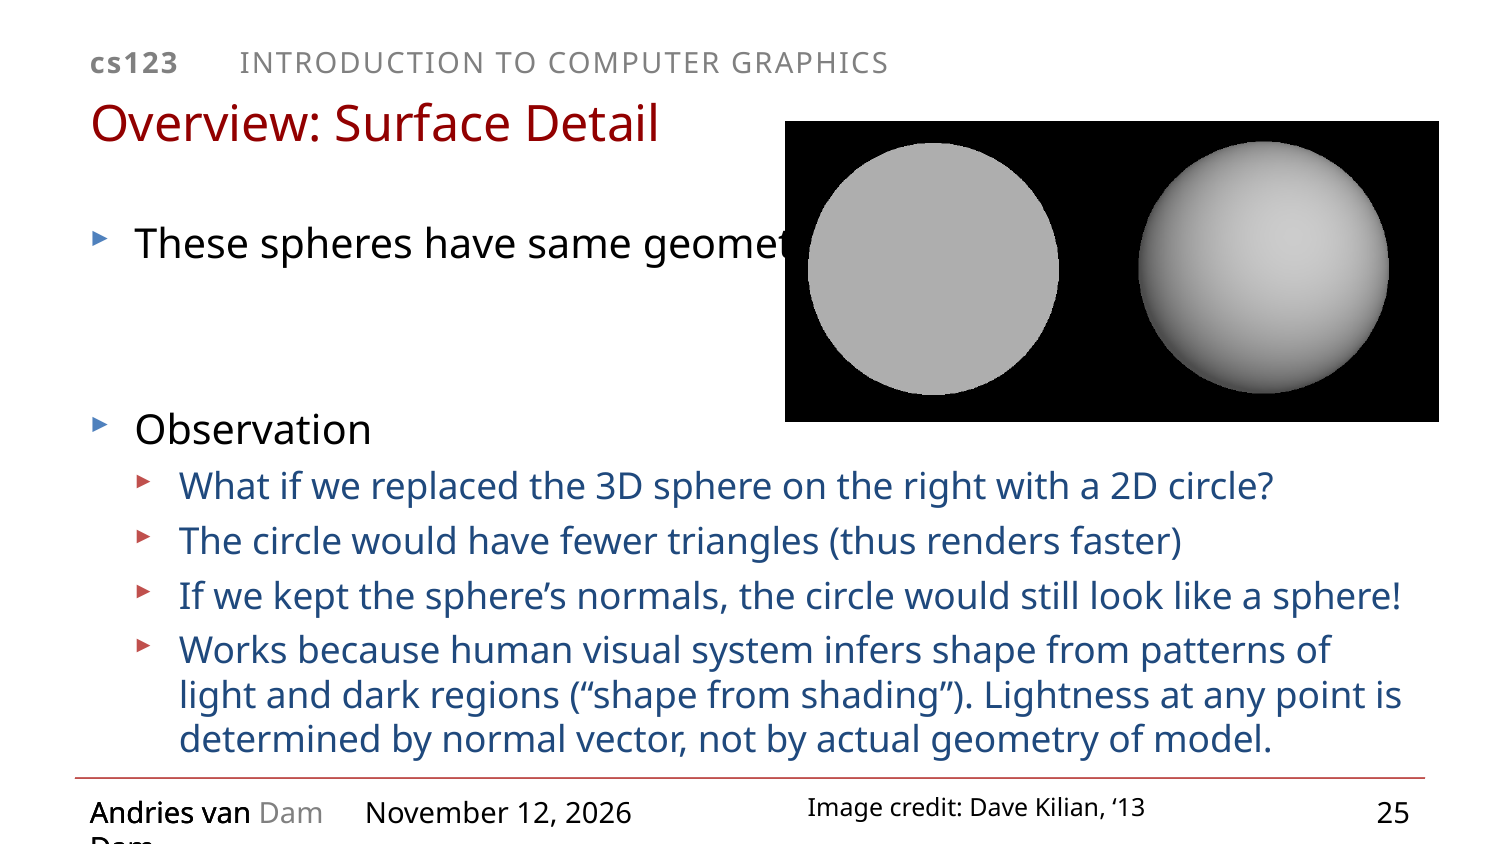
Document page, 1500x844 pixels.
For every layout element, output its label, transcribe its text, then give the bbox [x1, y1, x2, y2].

list These spheres have same geometry: Observation What if we replaced the 3D sphere on the right with a 2D circle? The circle would have fewer triangles (thus renders faster) If we kept the sphere’s normals, the circle would still look like a sphere! Works because human visual system infers shape from patterns of light and dark regions (“shape from shading”). Lightness at any point is determined by normal vector, not by actual geometry of model. [75, 160, 1425, 786]
picture [785, 121, 1440, 423]
text_box Image credit: Dave Kilian, ‘13 [649, 784, 1304, 830]
title Overview: Surface Detail [75, 84, 1425, 160]
footer November 8, 2012 [350, 787, 649, 827]
slide_number 25 [1304, 787, 1425, 827]
